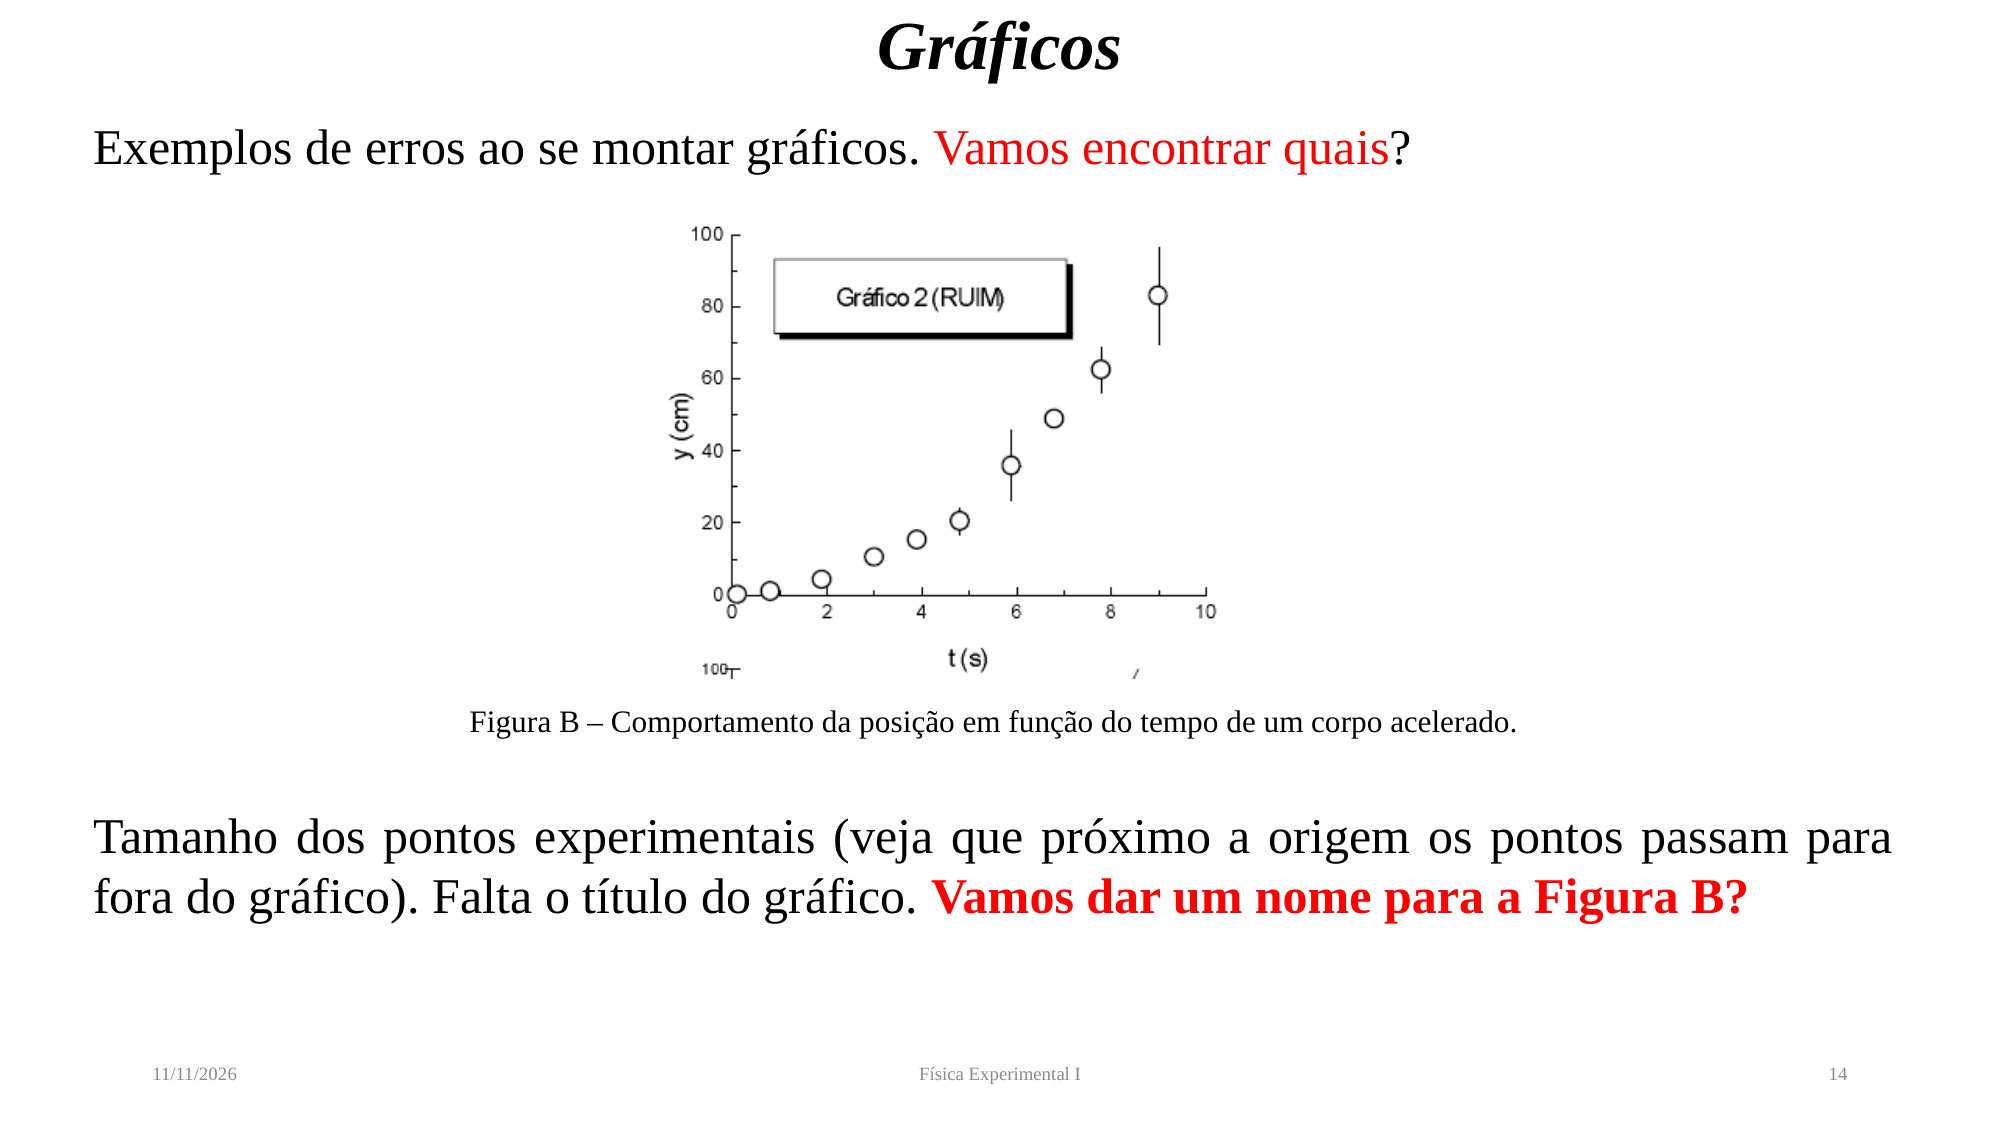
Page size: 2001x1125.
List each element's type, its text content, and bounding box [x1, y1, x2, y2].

footer Física Experimental I [662, 1042, 1338, 1103]
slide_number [137, 1042, 588, 1103]
picture [646, 204, 1226, 679]
text_box Figura B – Comportamento da posição em função do tempo de um corpo acelerado. [454, 693, 1534, 746]
slide_number 14 [1412, 1042, 1863, 1103]
title Gráficos [0, 0, 2000, 95]
text_box Tamanho dos pontos experimentais (veja que próximo a origem os pontos passam para fora do gráfico). Falta o título do gráfico. Vamos dar um nome para a Figura B? [78, 796, 1910, 931]
text_box Exemplos de erros ao se montar gráficos. Vamos encontrar quais? [78, 107, 1711, 183]
